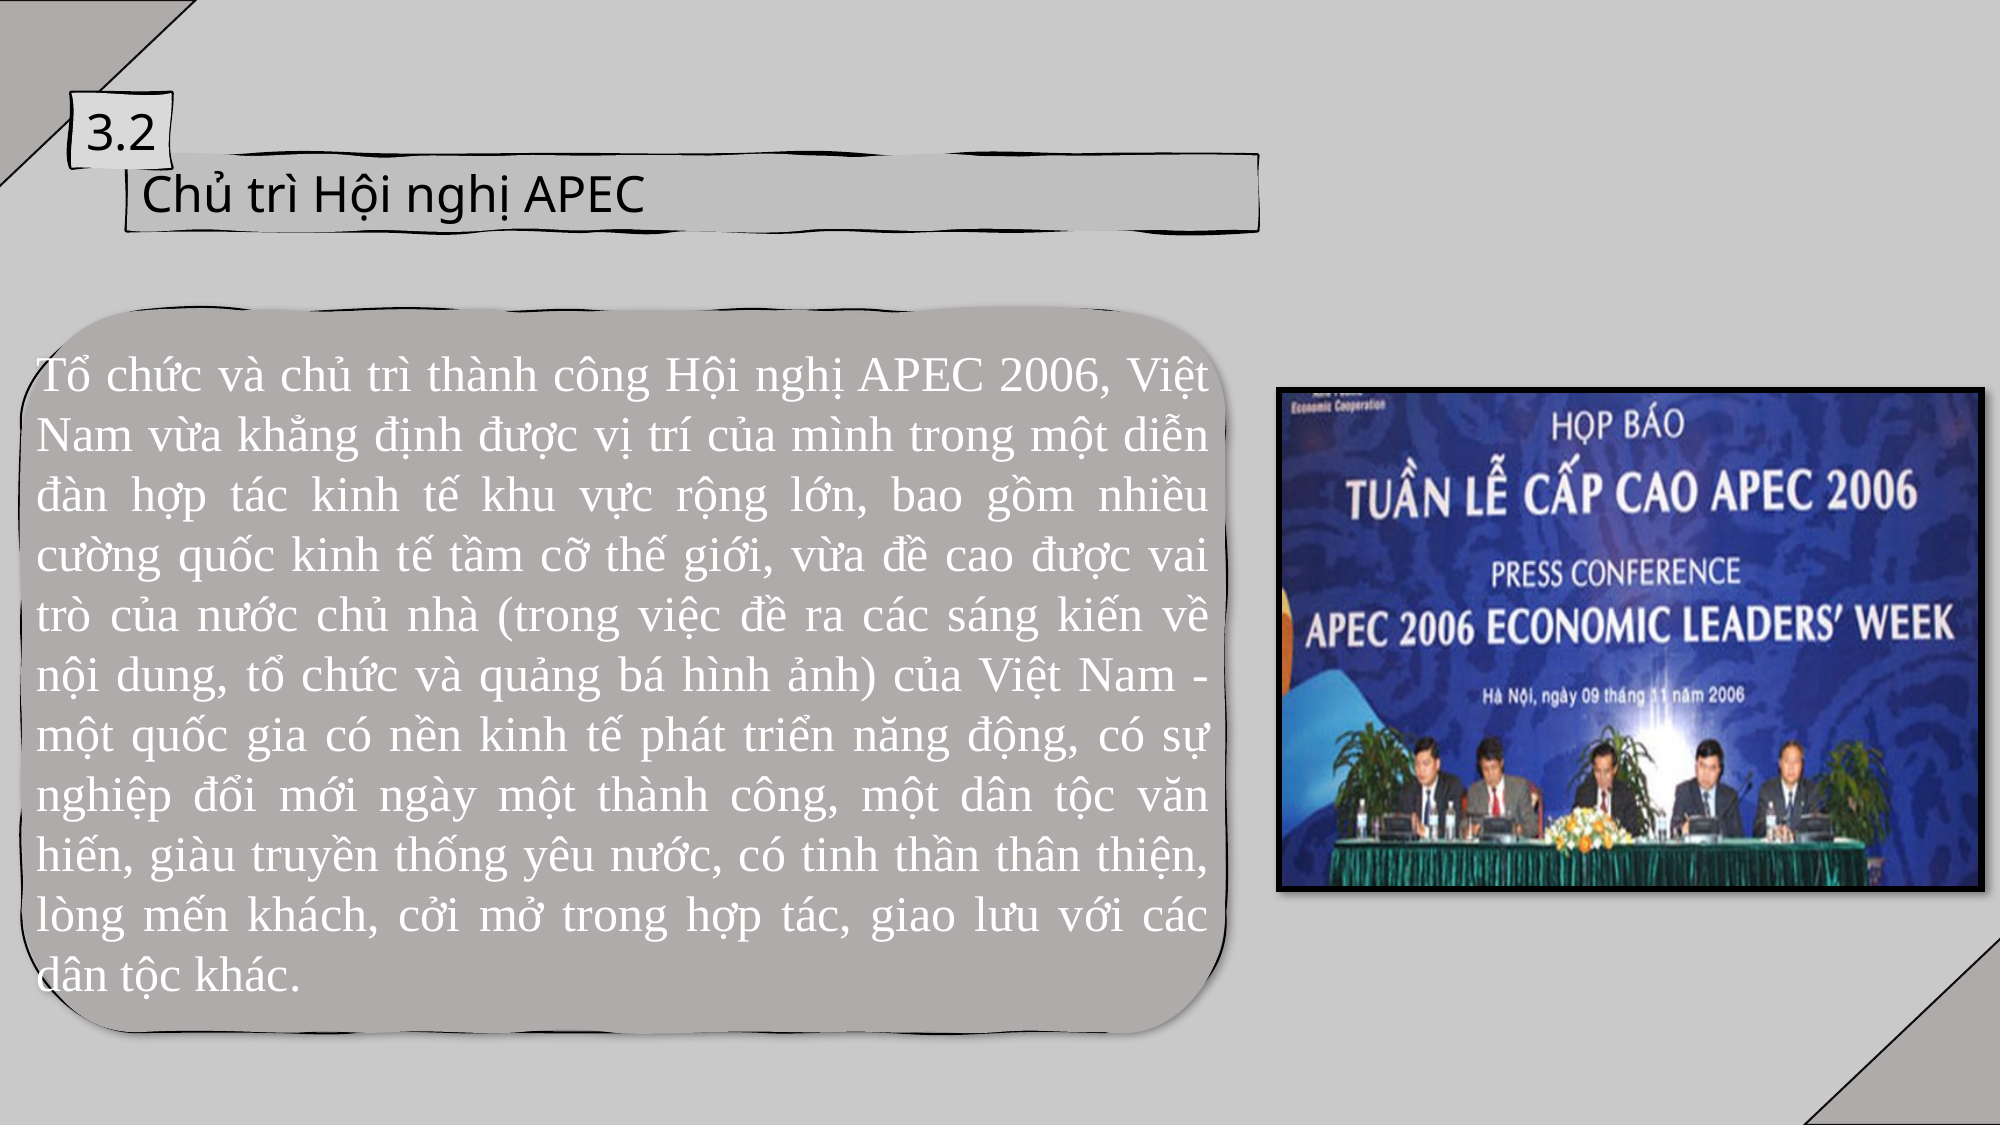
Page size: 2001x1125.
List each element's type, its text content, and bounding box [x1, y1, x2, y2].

text_box Tổ chức và chủ trì thành công Hội nghị APEC 2006, Việt Nam vừa khẳng định được vị trí của mình trong một diễn đàn hợp tác kinh tế khu vực rộng lớn, bao gồm nhiều cường quốc kinh tế tầm cỡ thế giới, vừa đề cao được vai trò của nước chủ nhà (trong việc đề ra các sáng kiến về nội dung, tổ chức và quảng bá hình ảnh) của Việt Nam - một quốc gia có nền kinh tế phát triển năng động, có sự nghiệp đổi mới ngày một thành công, một dân tộc văn hiến, giàu truyền thống yêu nước, có tinh thần thân thiện, lòng mến khách, cởi mở trong hợp tác, giao lưu với các dân tộc khác. [18, 305, 1229, 1036]
picture [1281, 393, 1979, 886]
text_box [0, 0, 198, 188]
text_box [1802, 937, 2000, 1125]
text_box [74, 92, 1258, 232]
